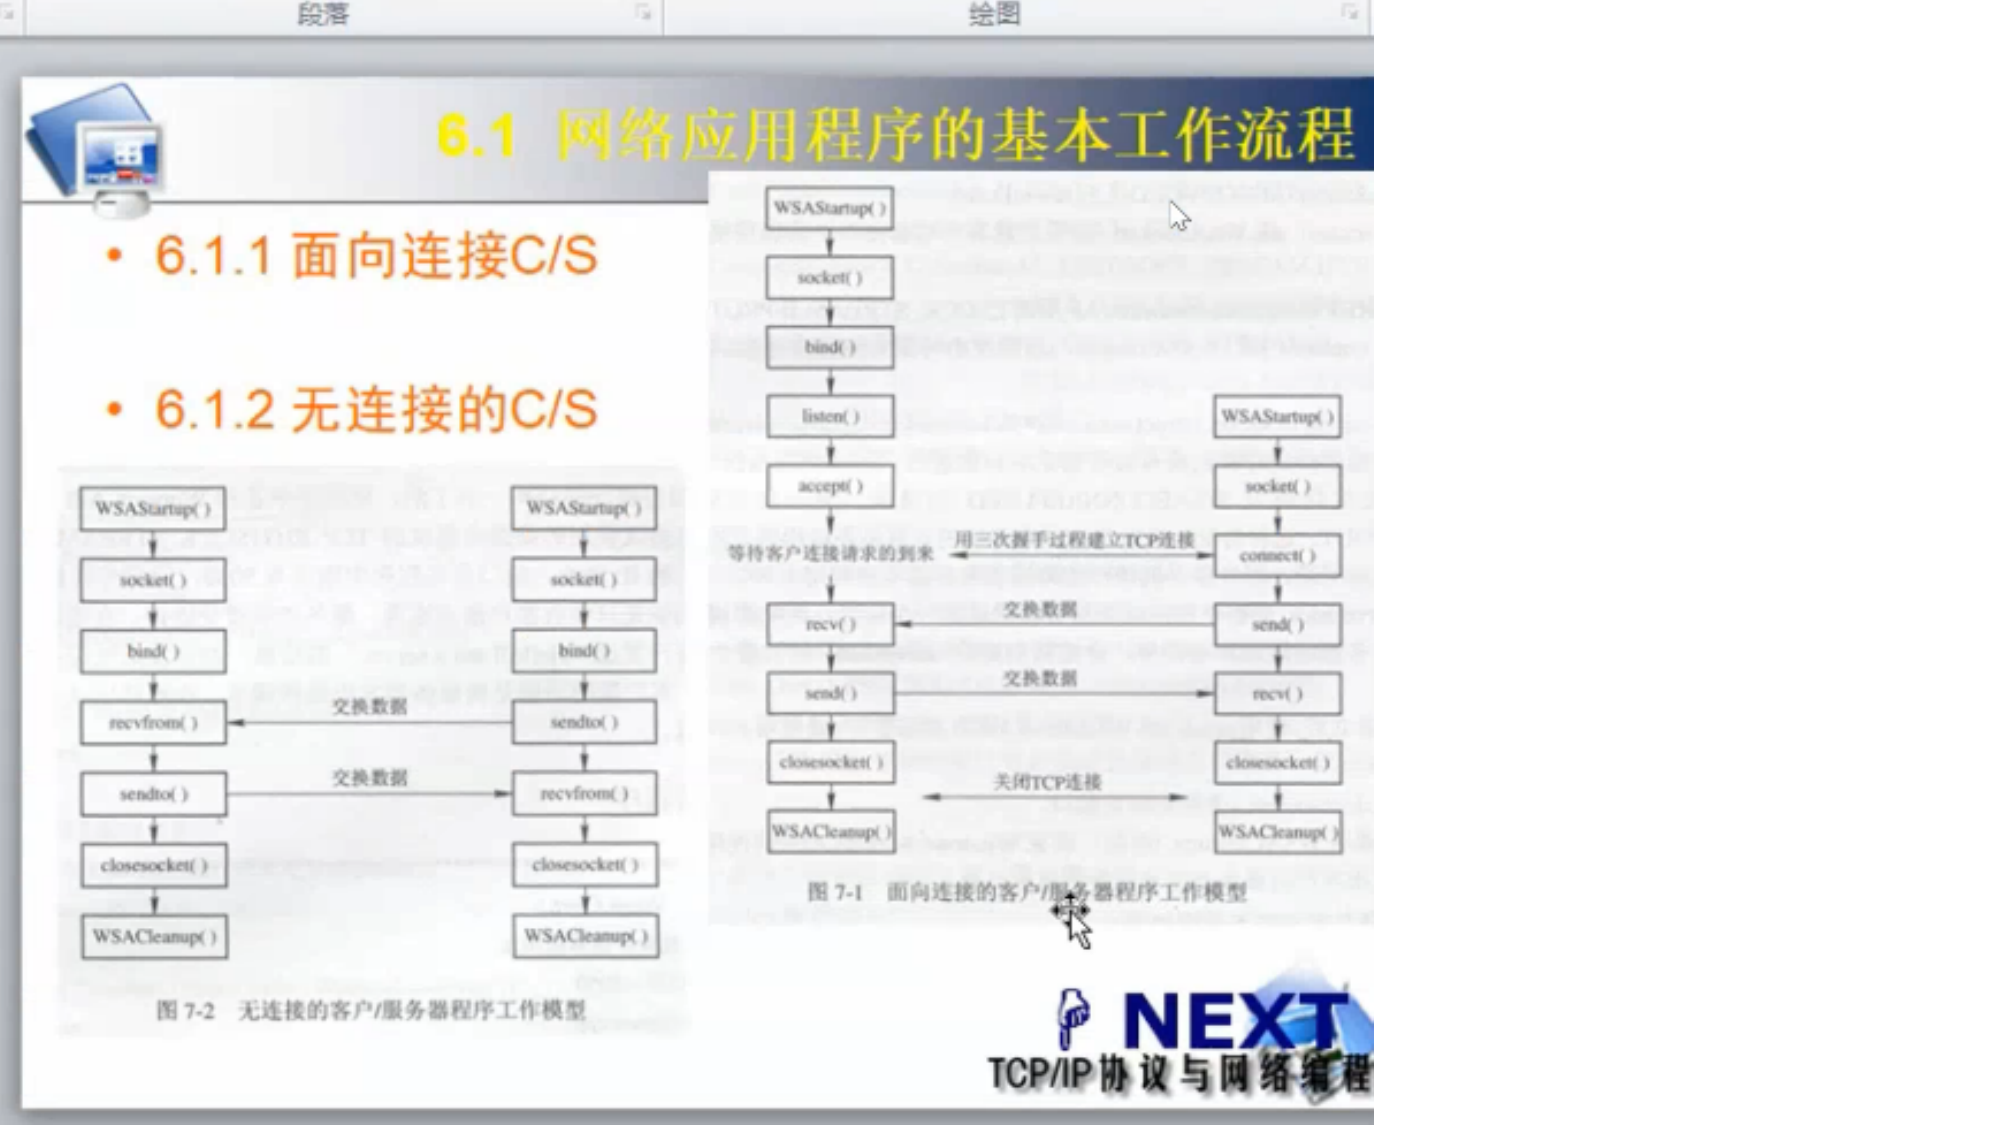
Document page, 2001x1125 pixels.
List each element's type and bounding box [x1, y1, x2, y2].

picture [0, 0, 1374, 1125]
